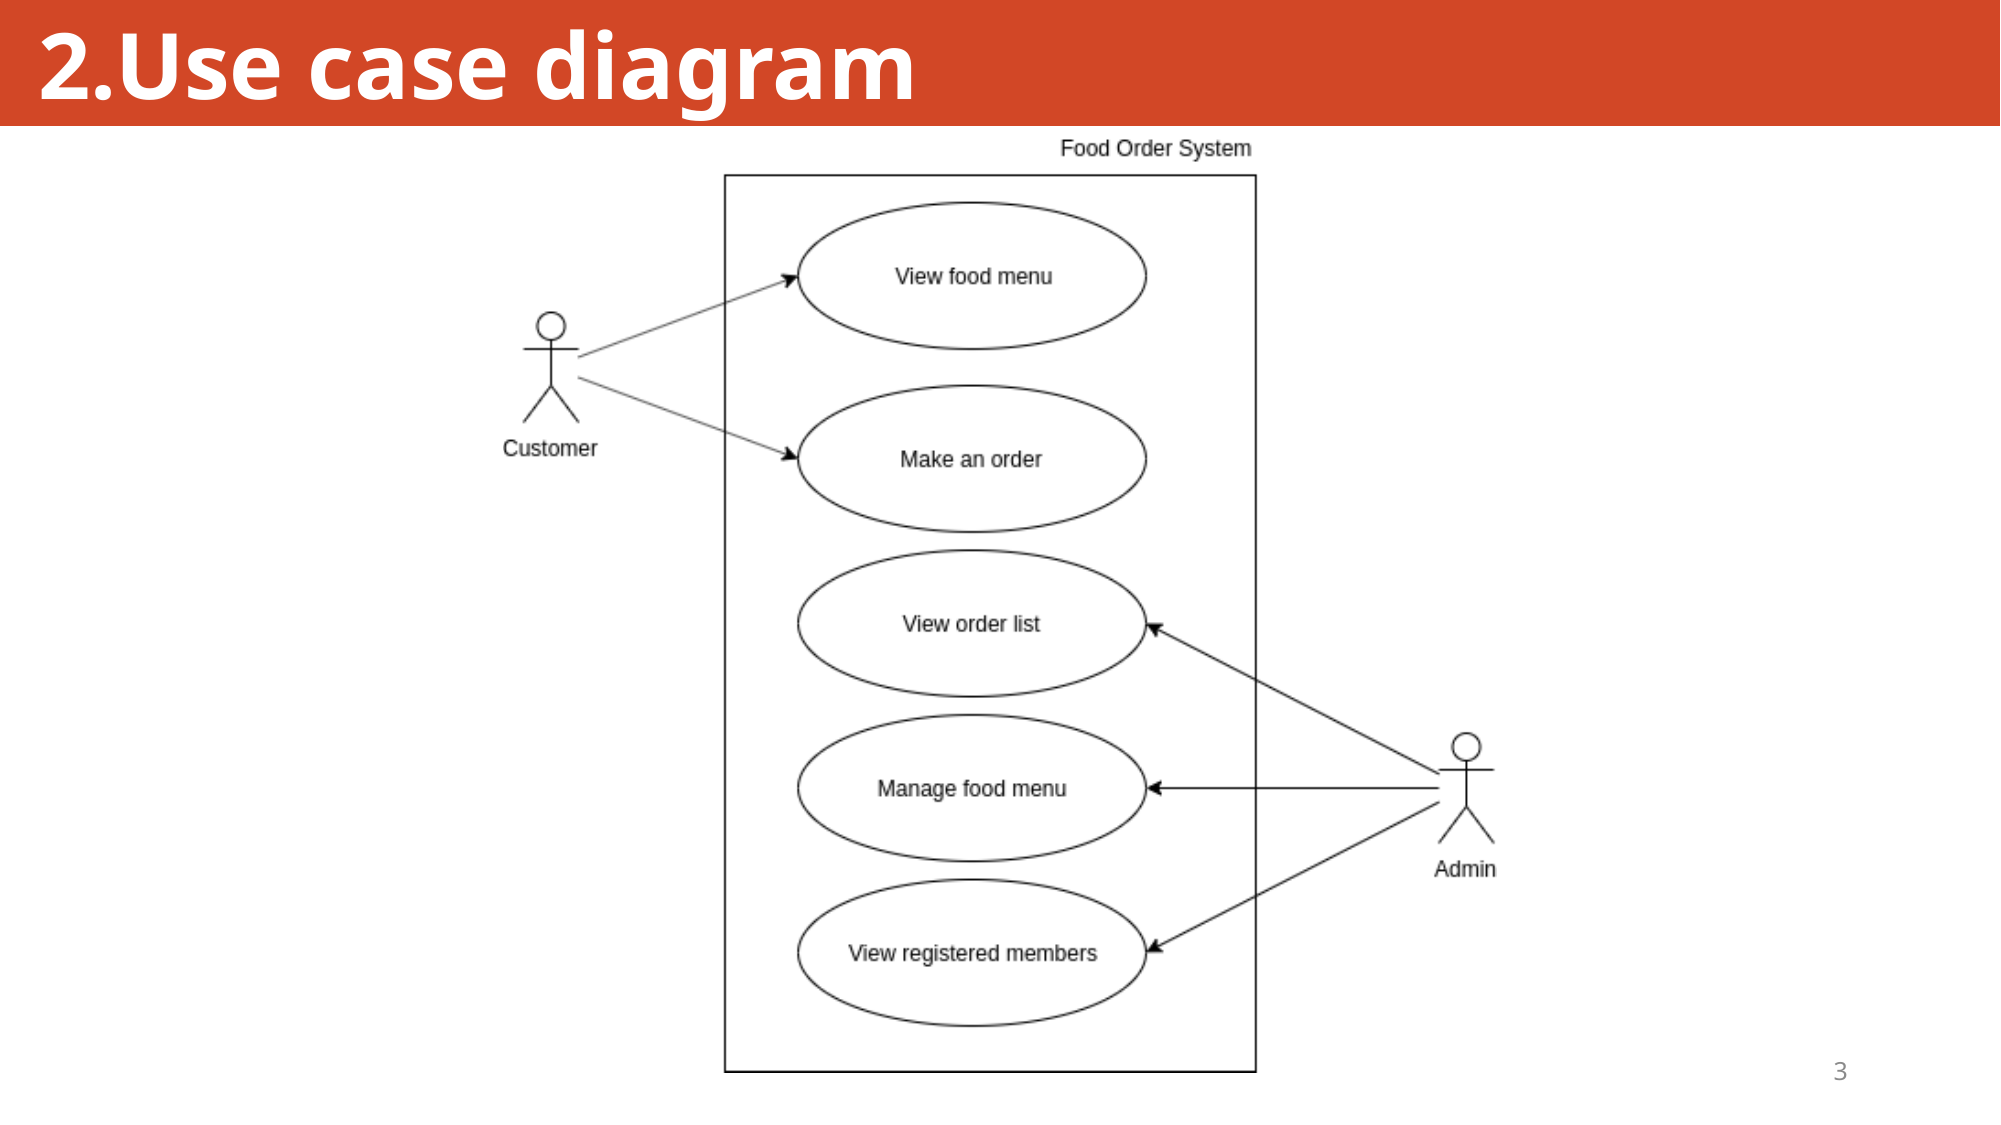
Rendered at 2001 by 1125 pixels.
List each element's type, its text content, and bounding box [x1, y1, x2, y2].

text_box 2.Use case diagram [0, 0, 2000, 126]
picture [503, 129, 1497, 1073]
text_box 3 [1325, 1042, 1863, 1103]
